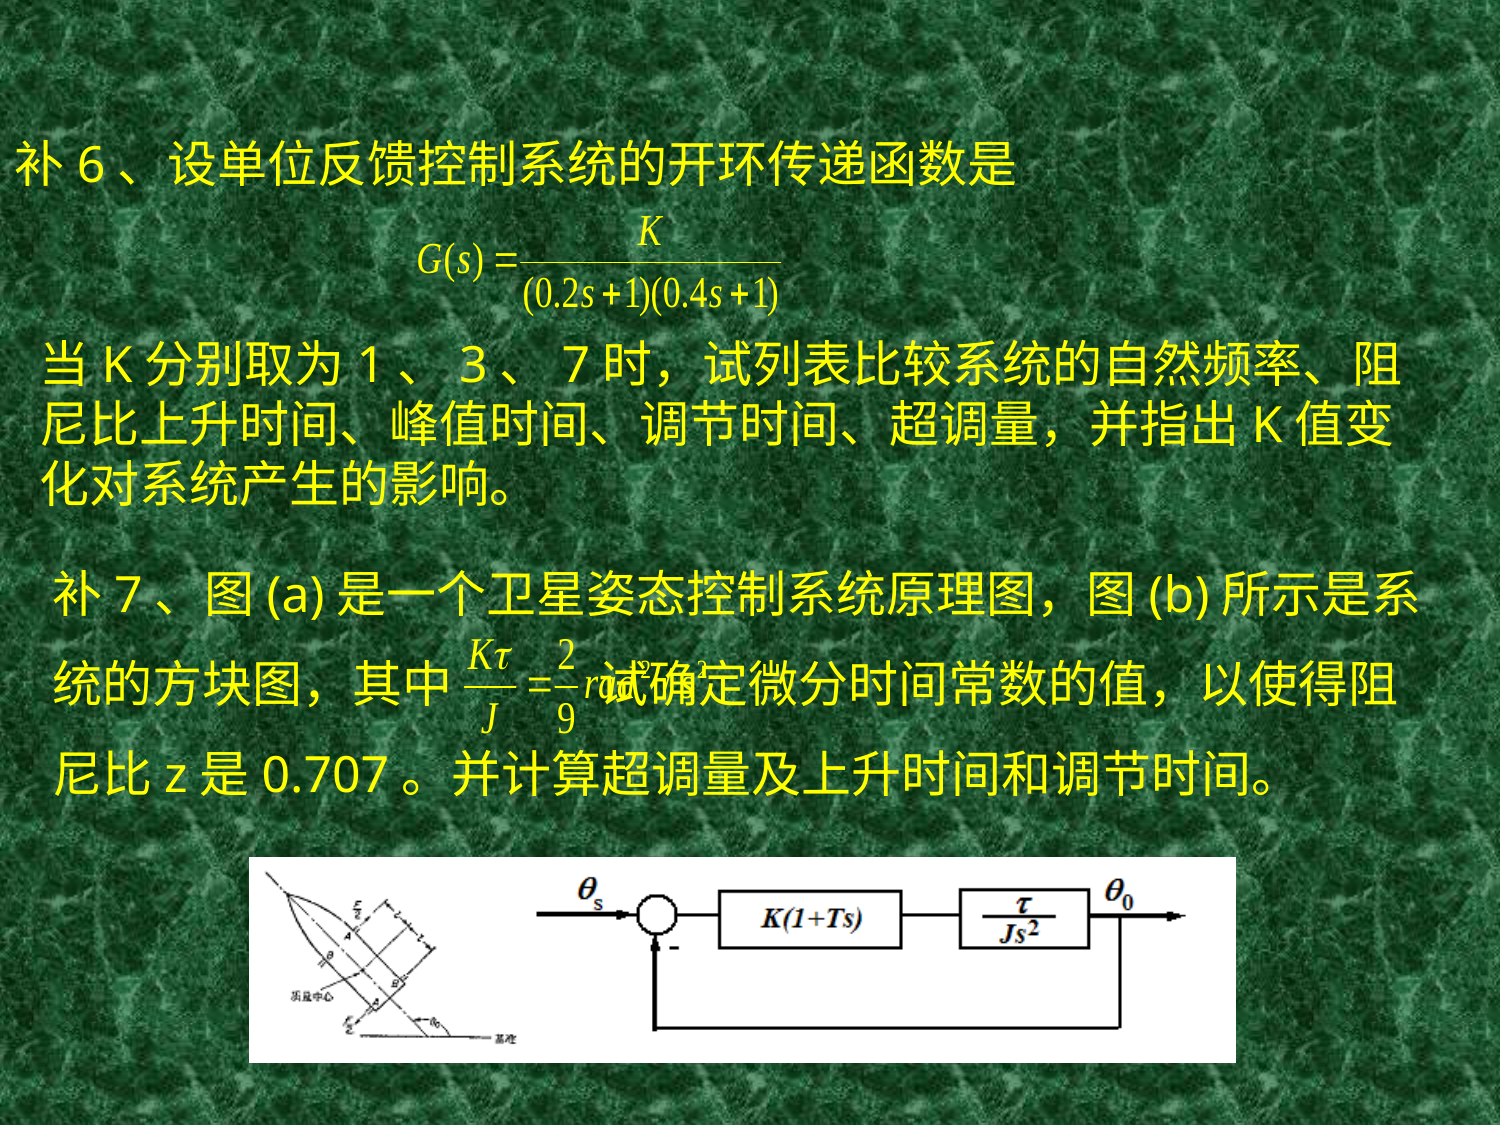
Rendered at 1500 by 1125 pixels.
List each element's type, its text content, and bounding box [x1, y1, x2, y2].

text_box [249, 857, 1236, 1063]
text_box 补6、设单位反馈控制系统的开环传递函数是 [0, 125, 1400, 270]
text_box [411, 203, 788, 325]
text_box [37, 524, 1463, 799]
picture [0, 0, 1500, 1125]
text_box 当K分别取为1、3、7时，试列表比较系统的自然频率、阻尼比上升时间、峰值时间、调节时间、超调量，并指出K值变化对系统产生的影响。 [24, 324, 1450, 520]
